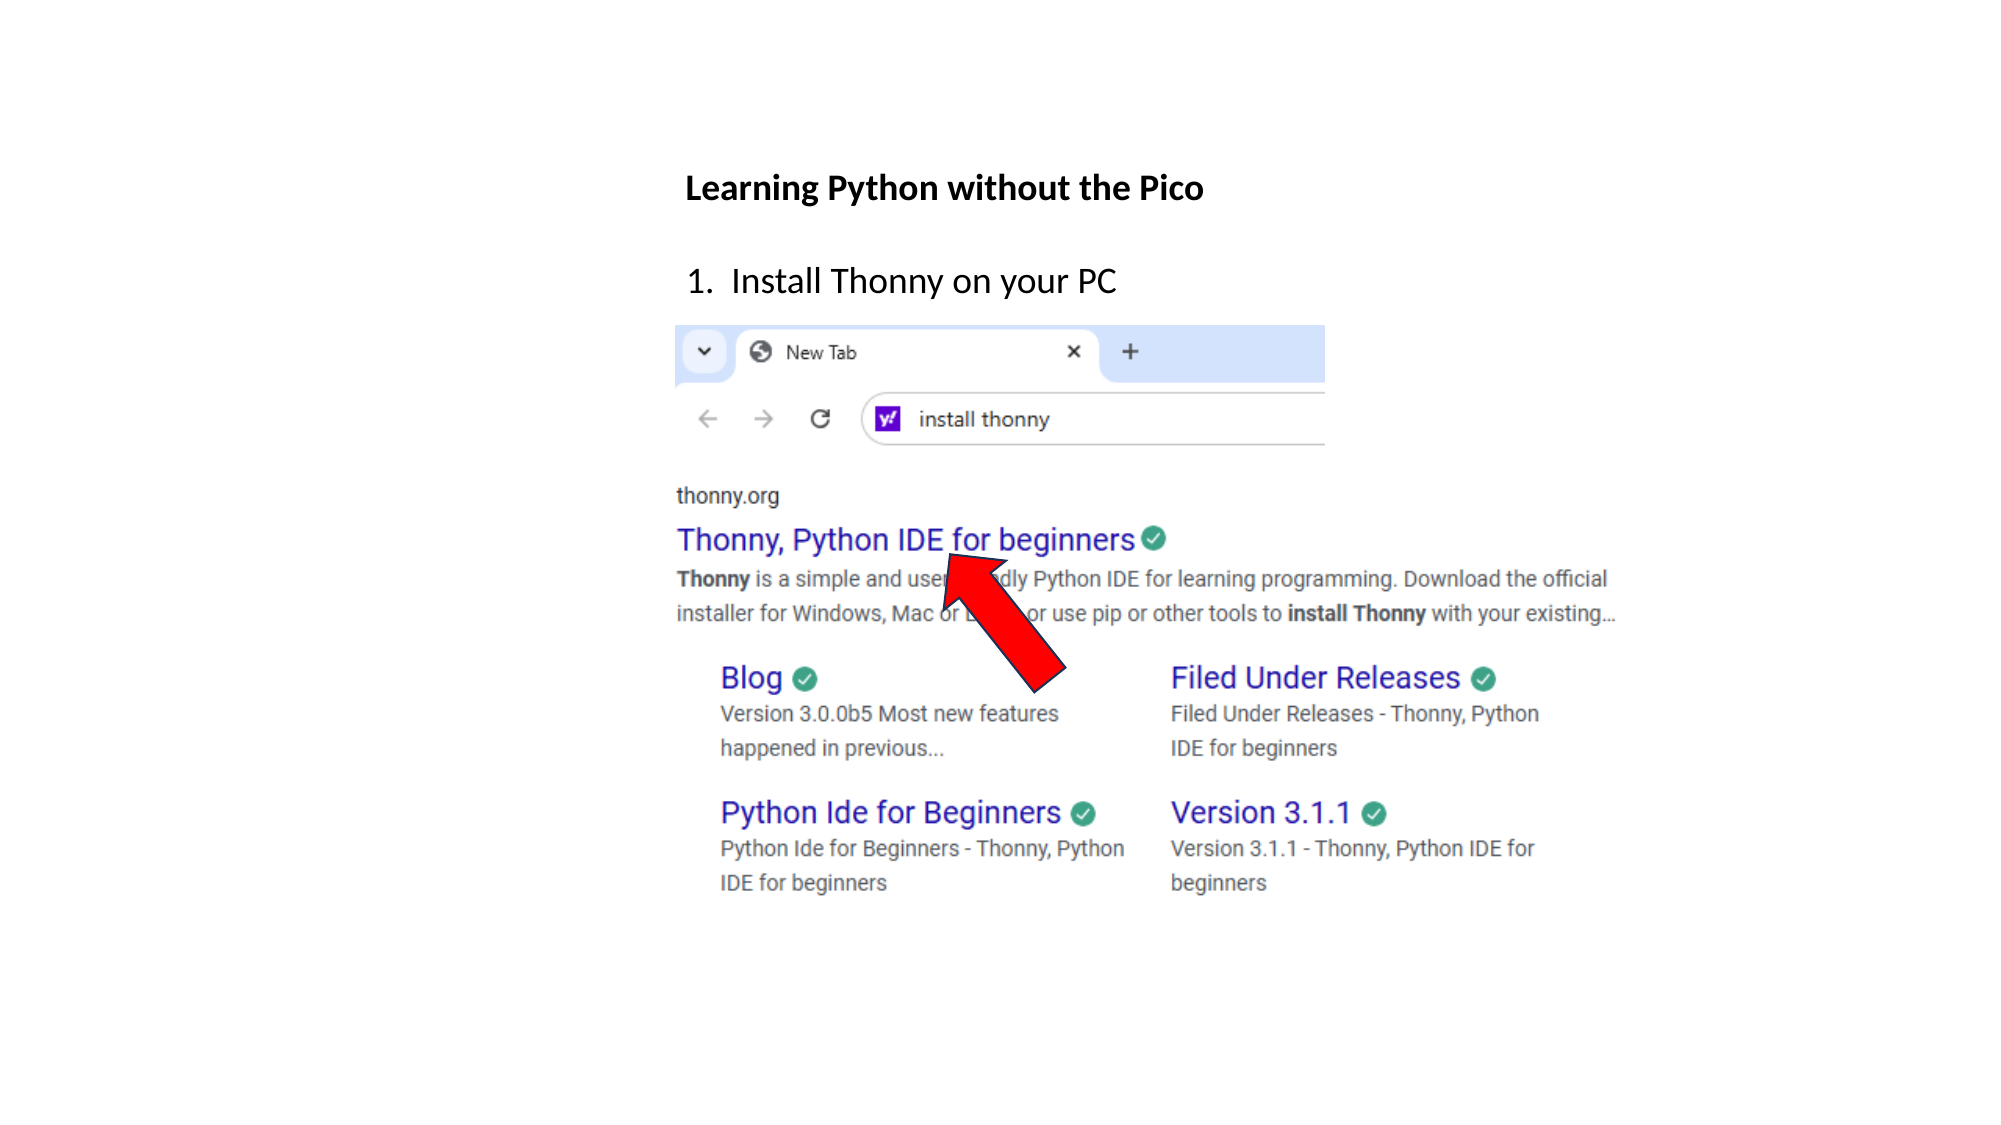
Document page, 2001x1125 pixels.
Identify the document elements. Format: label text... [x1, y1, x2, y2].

text_box Learning Python without the Pico [670, 155, 1221, 216]
picture [619, 325, 1651, 905]
text_box 1. Install Thonny on your PC [671, 248, 1133, 309]
